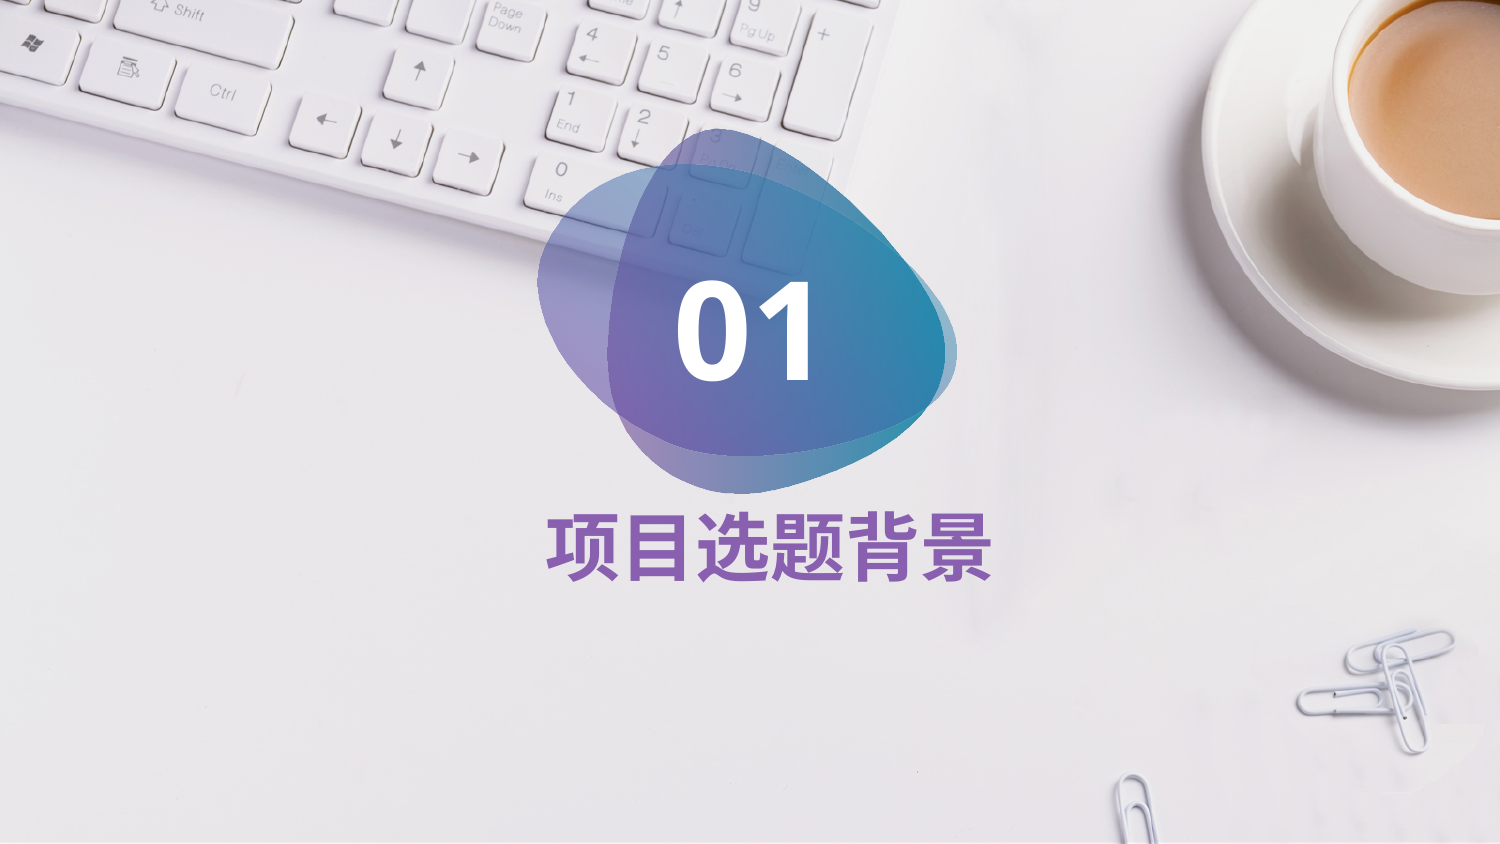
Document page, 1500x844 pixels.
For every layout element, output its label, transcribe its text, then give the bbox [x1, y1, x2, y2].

text_box 01 [673, 242, 831, 408]
text_box [659, 128, 904, 259]
picture [0, 0, 1500, 844]
text_box [617, 407, 927, 492]
text_box [537, 164, 957, 456]
text_box 项目选题背景 [530, 492, 1011, 598]
